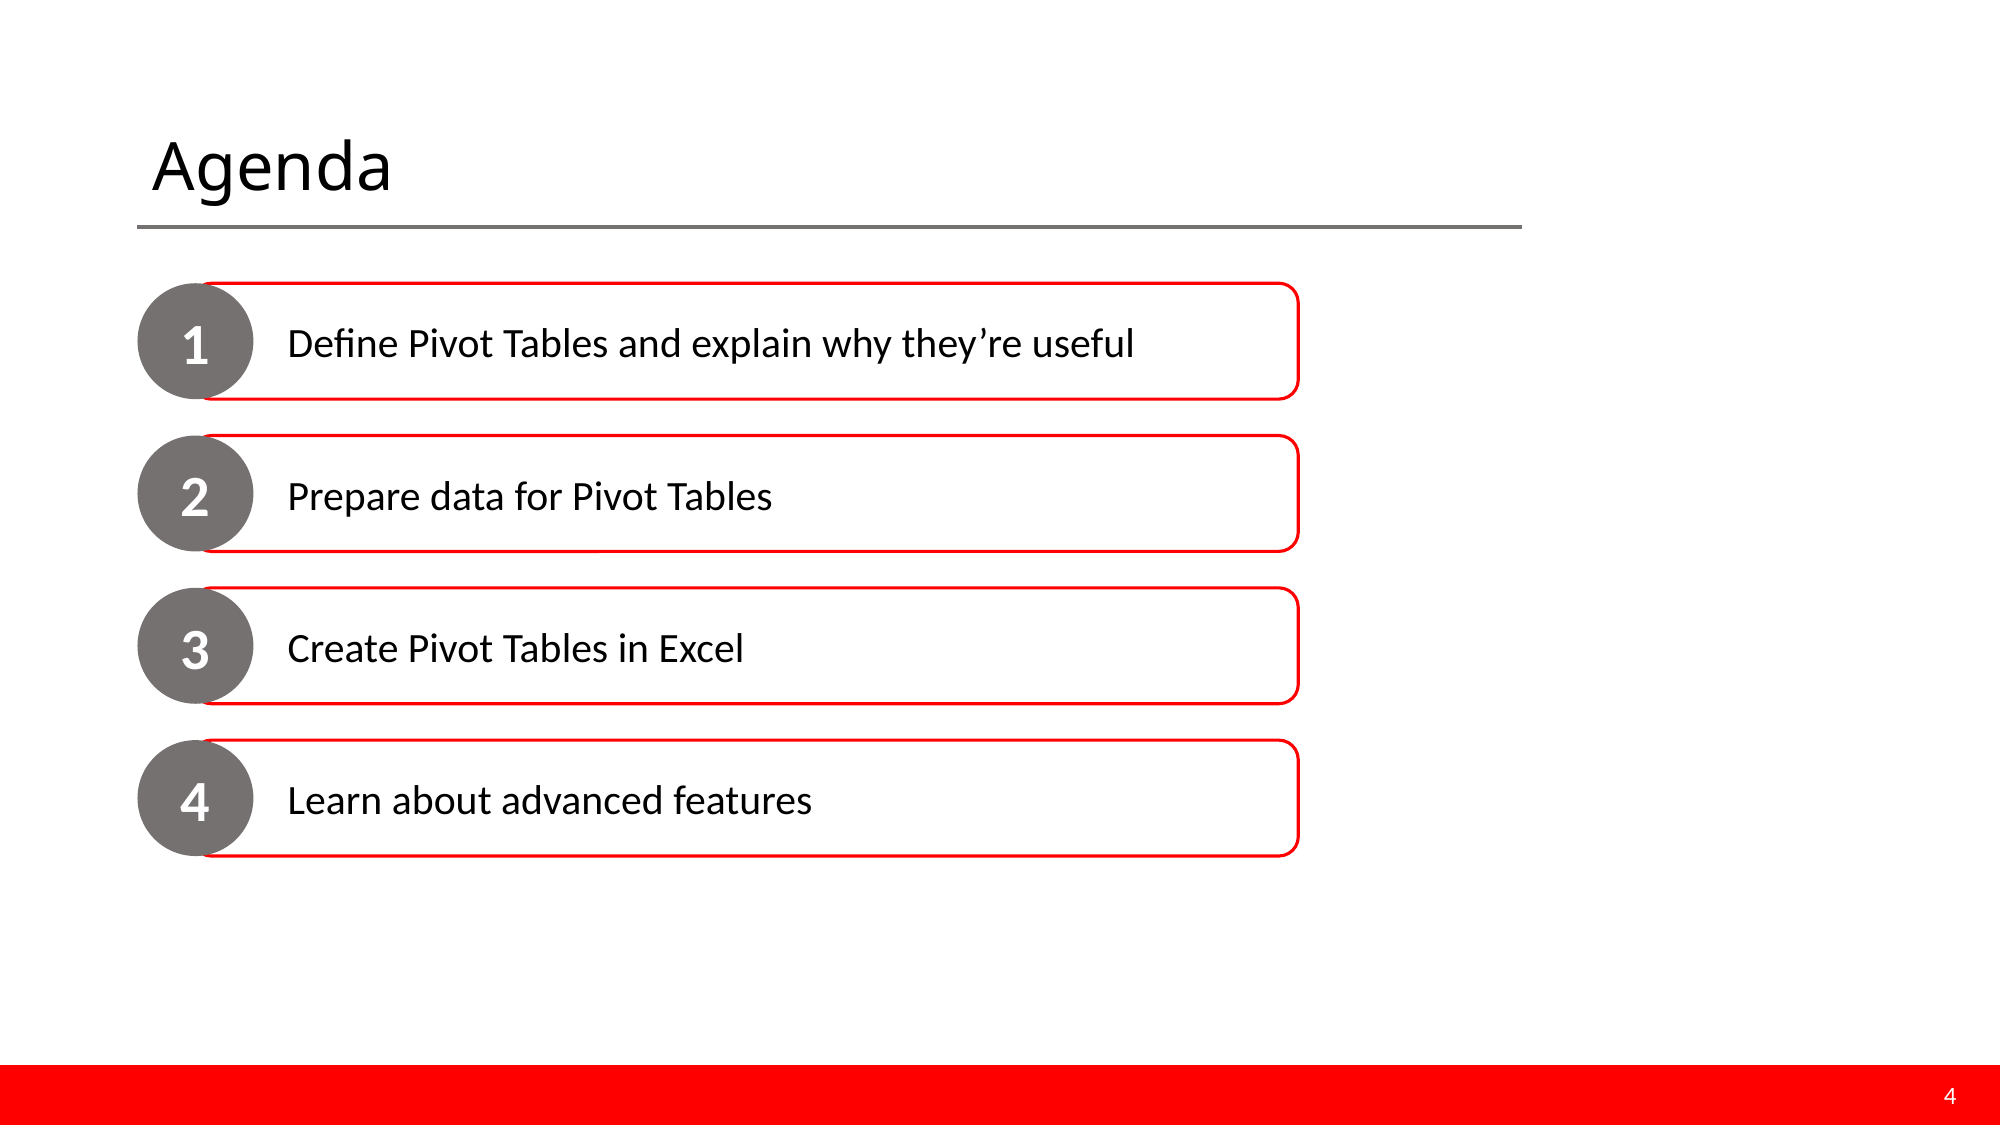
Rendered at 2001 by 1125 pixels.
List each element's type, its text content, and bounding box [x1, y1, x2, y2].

text_box 1 [136, 282, 255, 401]
text_box Define Pivot Tables and explain why they’re useful [206, 282, 1300, 401]
text_box 2 [136, 434, 255, 553]
text_box 3 [136, 586, 255, 705]
text_box Learn about advanced features [206, 739, 1300, 858]
text_box Prepare data for Pivot Tables [207, 434, 1300, 553]
slide_number 4 [1521, 1064, 1972, 1125]
text_box 4 [136, 739, 255, 858]
text_box Create Pivot Tables in Excel [205, 586, 1300, 705]
title Agenda [137, 59, 1863, 278]
